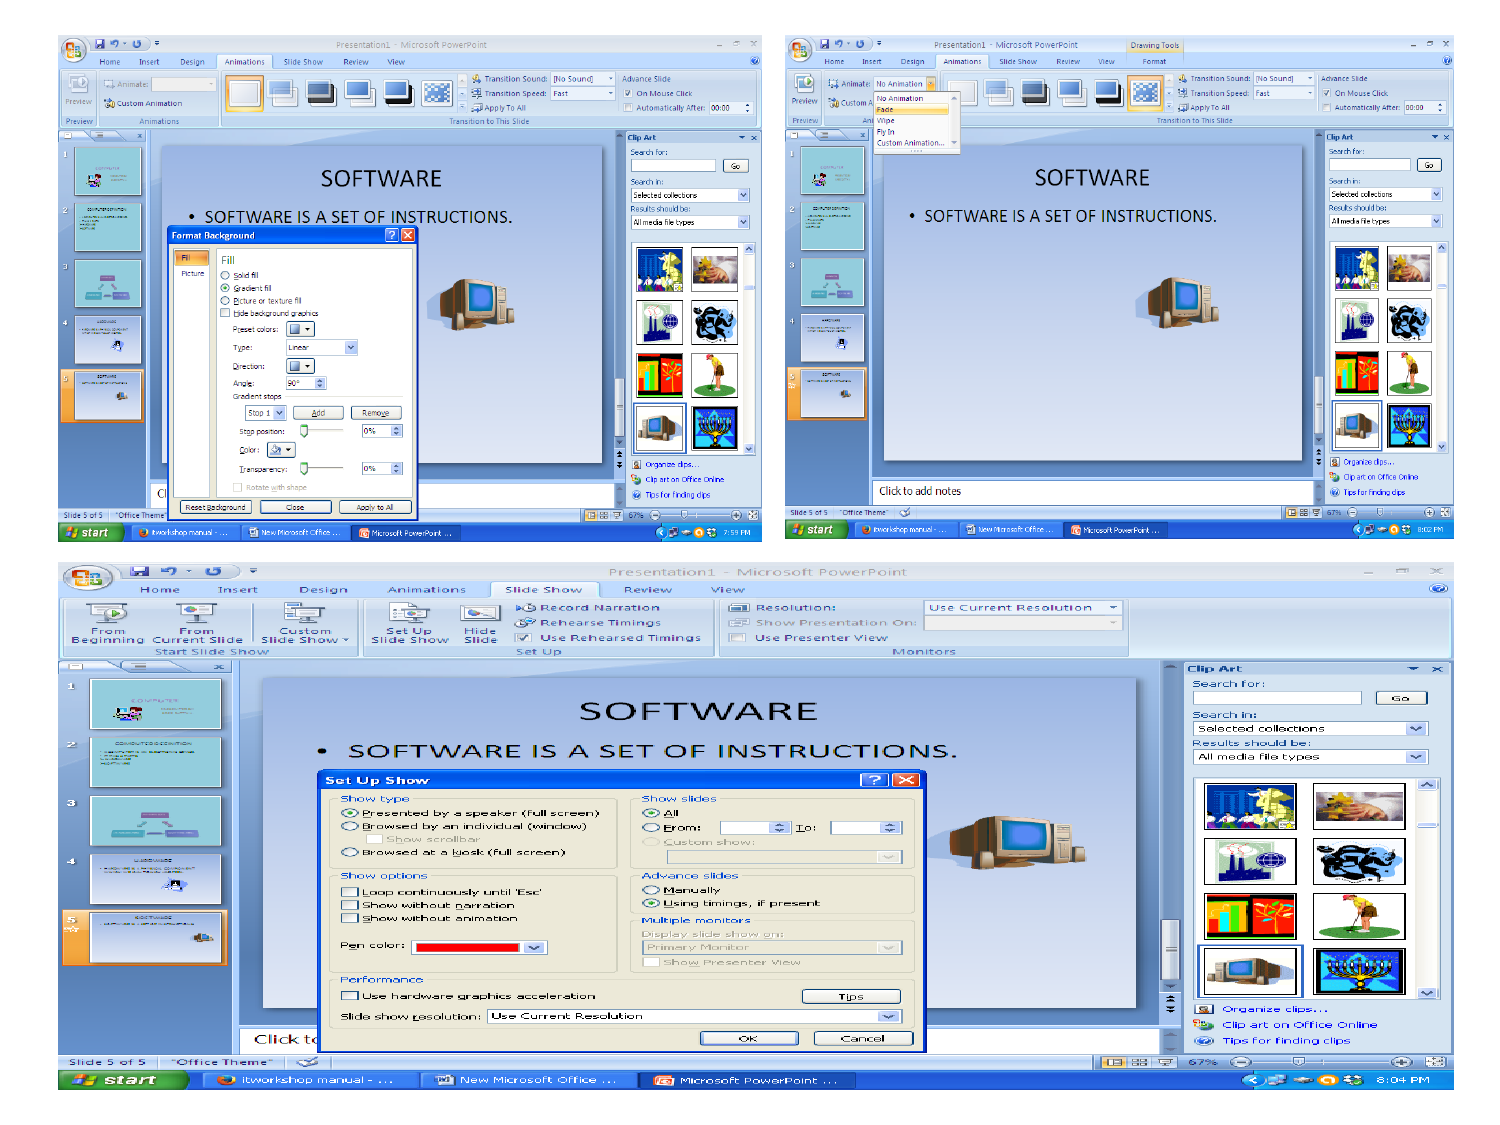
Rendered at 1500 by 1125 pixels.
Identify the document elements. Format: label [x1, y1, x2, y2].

list [784, 34, 1454, 540]
picture [58, 34, 762, 542]
picture [58, 562, 1454, 1091]
